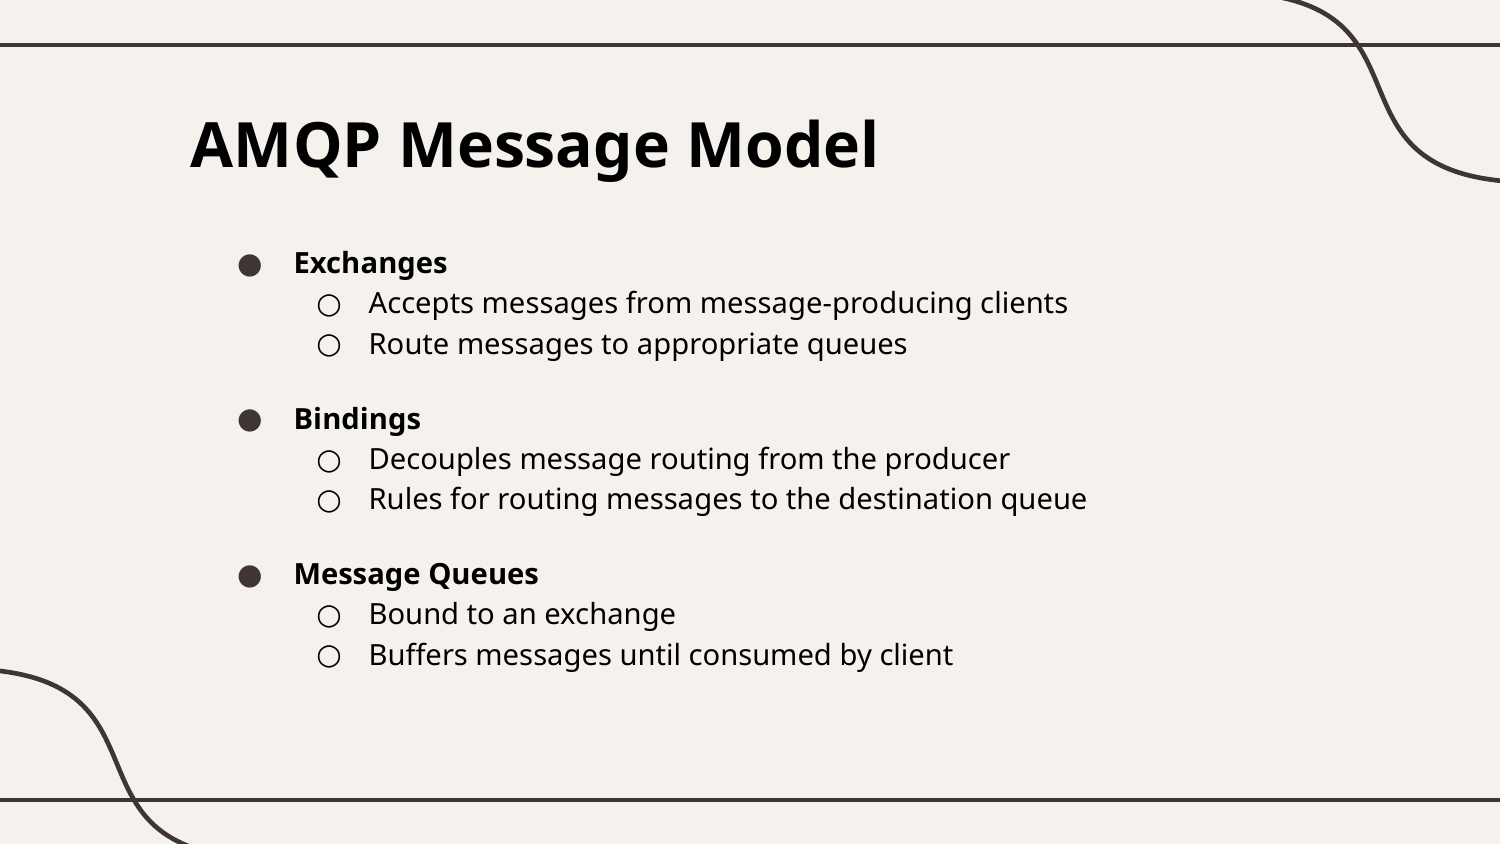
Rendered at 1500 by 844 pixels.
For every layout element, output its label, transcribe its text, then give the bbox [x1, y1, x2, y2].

subtitle Exchanges Accepts messages from message-producing clients Route messages to appropriate queues Bindings Decouples message routing from the producer Rules for routing messages to the destination queue Message Queues Bound to an exchange Buffers messages until consumed by client [203, 229, 1232, 614]
title AMQP Message Model [69, 89, 1002, 184]
